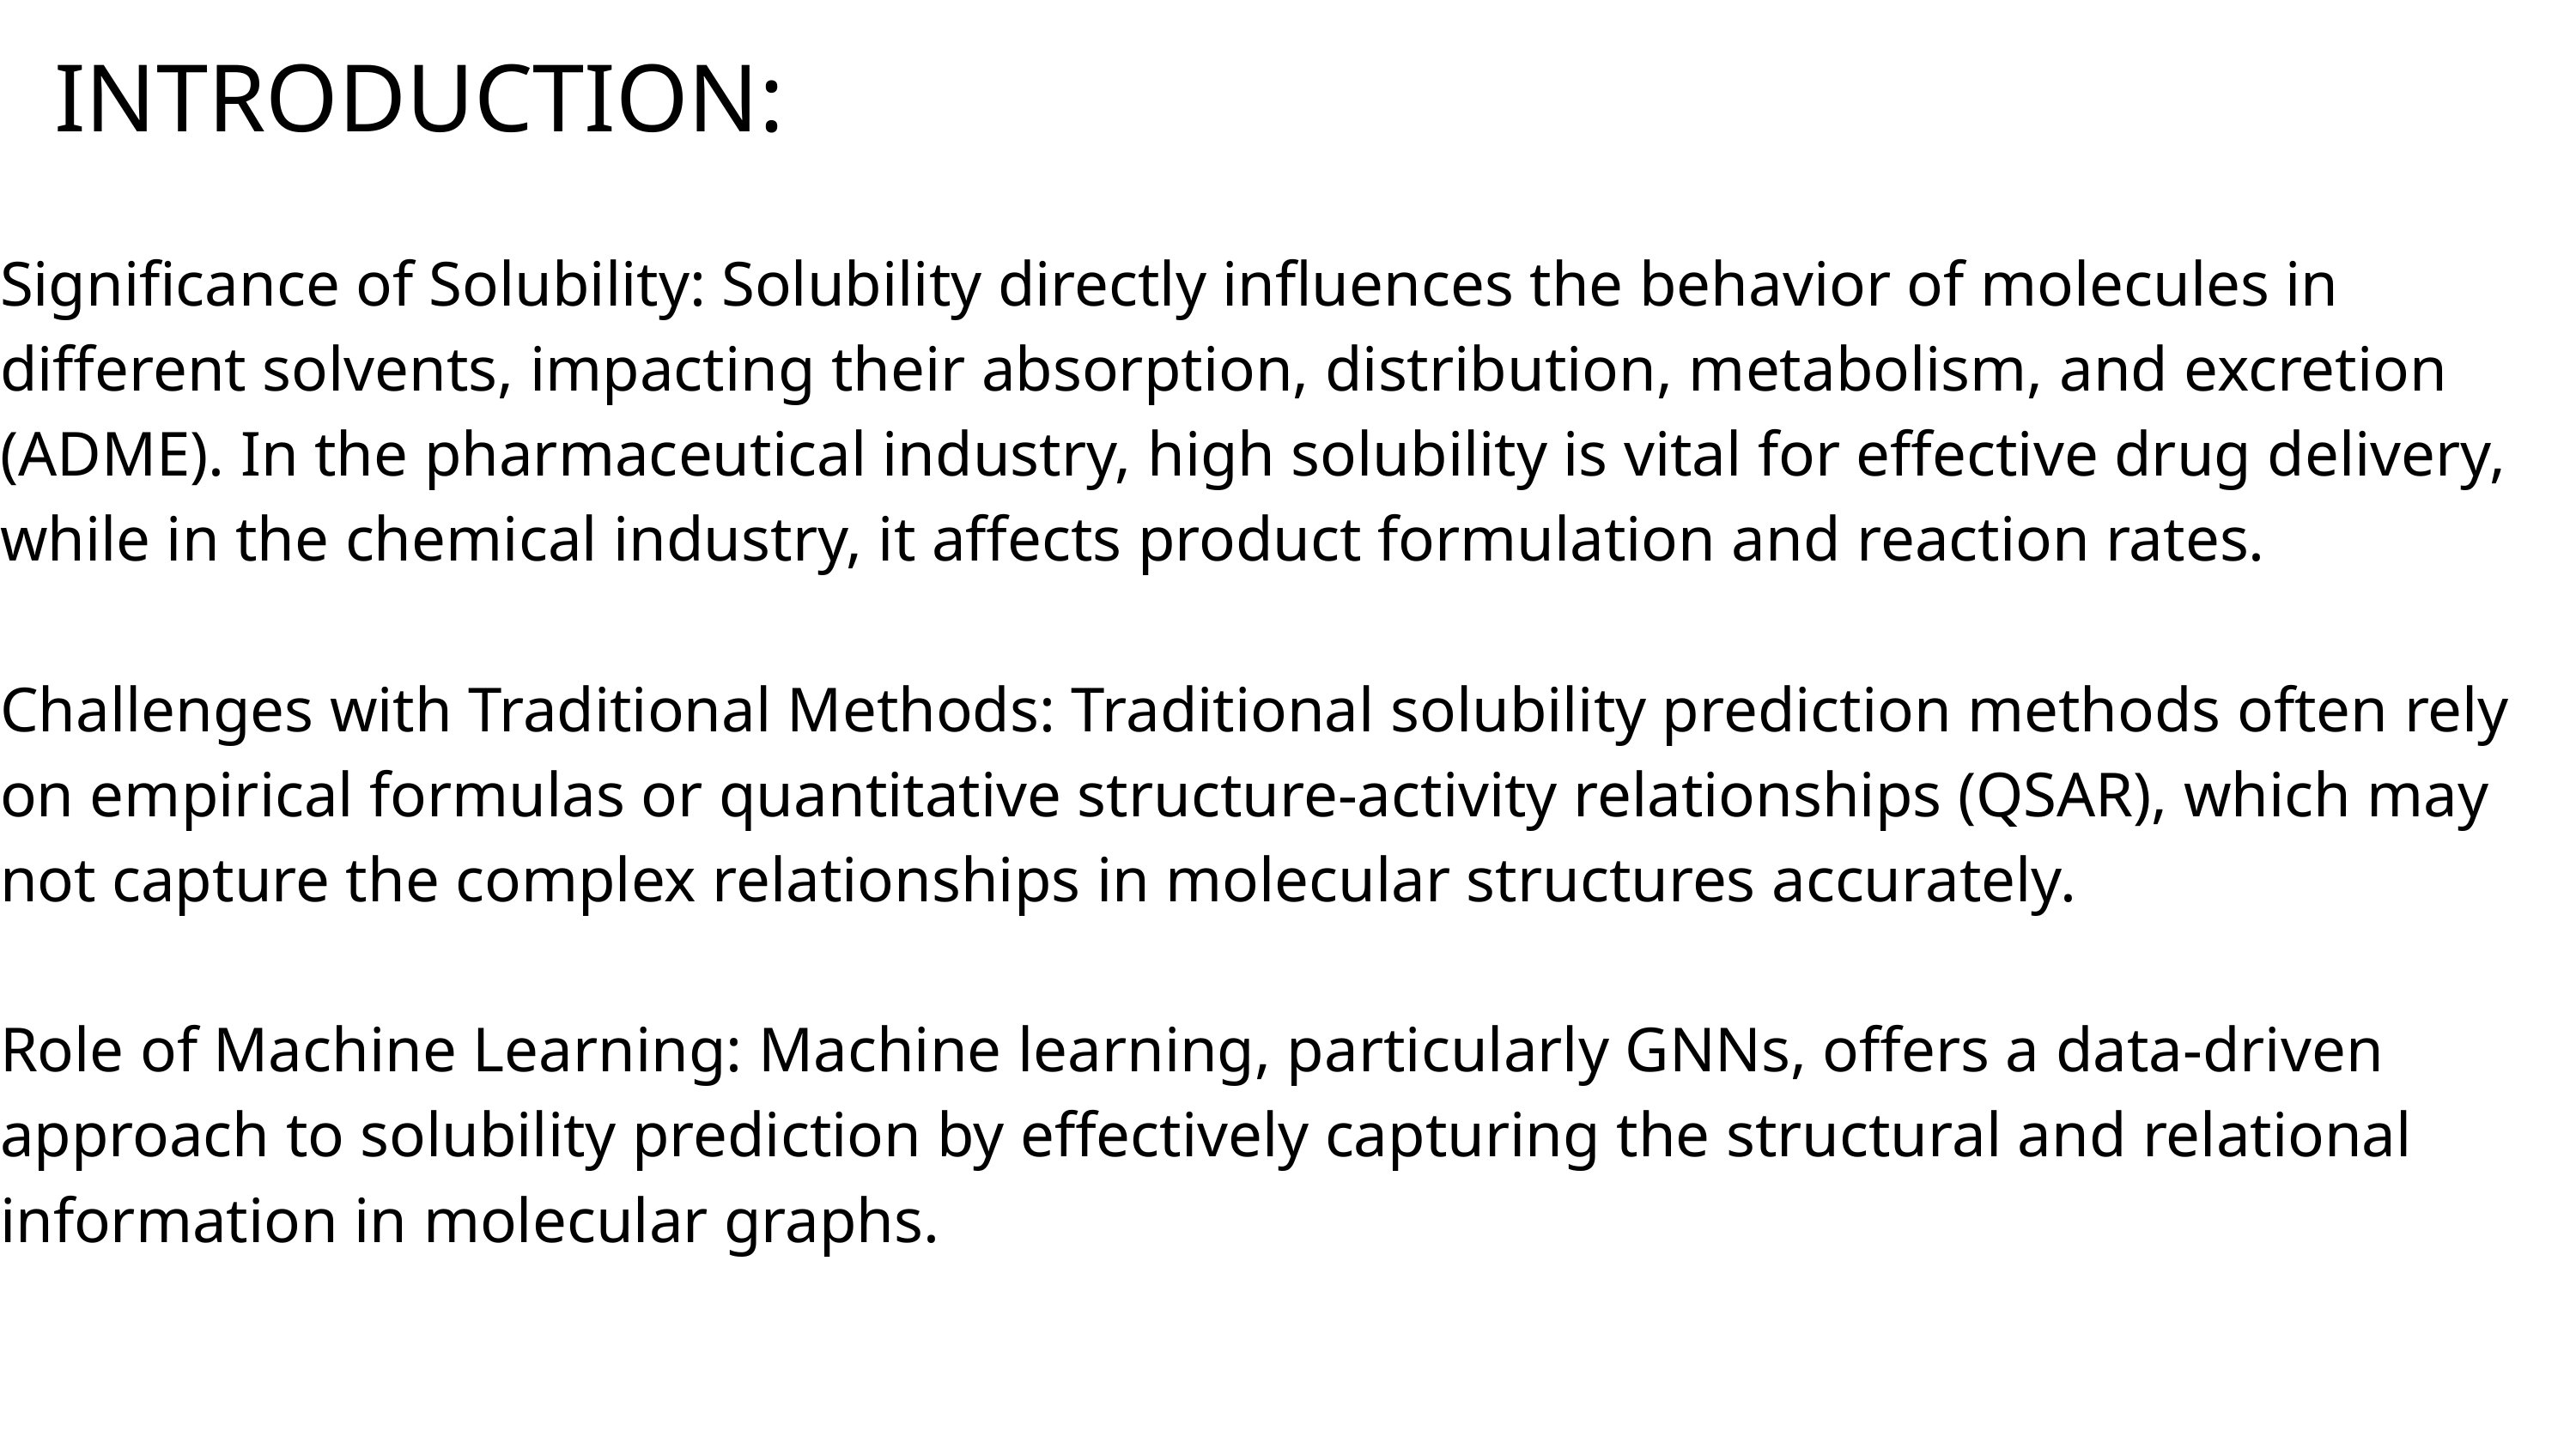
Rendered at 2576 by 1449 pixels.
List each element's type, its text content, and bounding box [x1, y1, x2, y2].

text_box Significance of Solubility: Solubility directly influences the behavior of molecules in different solvents, impacting their absorption, distribution, metabolism, and excretion (ADME). In the pharmaceutical industry, high solubility is vital for effective drug delivery, while in the chemical industry, it affects product formulation and reaction rates. Challenges with Traditional Methods: Traditional solubility prediction methods often rely on empirical formulas or quantitative structure-activity relationships (QSAR), which may not capture the complex relationships in molecular structures accurately. Role of Machine Learning: Machine learning, particularly GNNs, offers a data-driven approach to solubility prediction by effectively capturing the structural and relational information in molecular graphs. [0, 233, 2576, 1340]
text_box INTRODUCTION: [41, 20, 798, 150]
